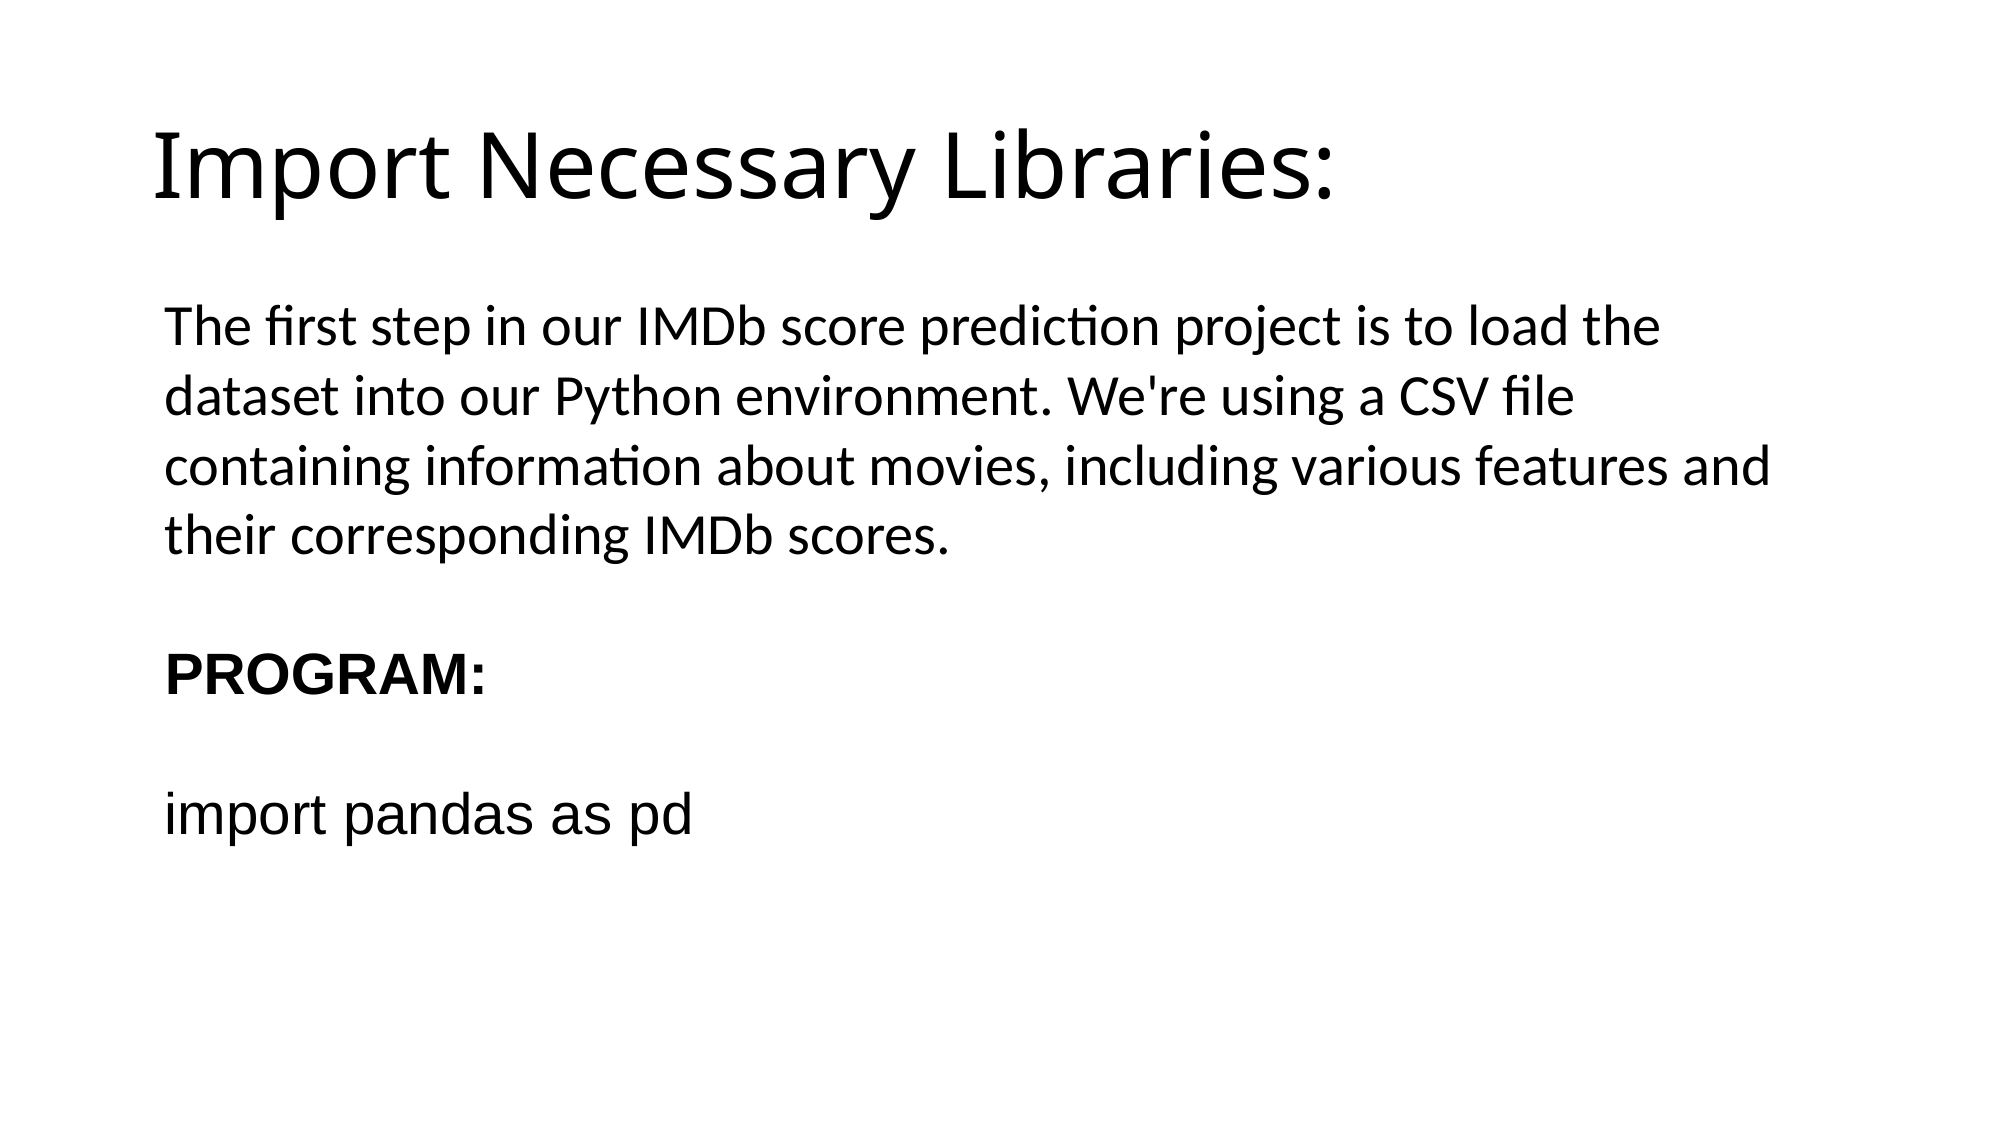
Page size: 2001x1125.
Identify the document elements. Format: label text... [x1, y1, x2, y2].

title Import Necessary Libraries: [137, 59, 1863, 278]
list The first step in our IMDb score prediction project is to load the dataset into our Python environment. We're using a CSV file containing information about movies, including various features and their corresponding IMDb scores. PROGRAM: import pandas as pd [149, 279, 1849, 886]
